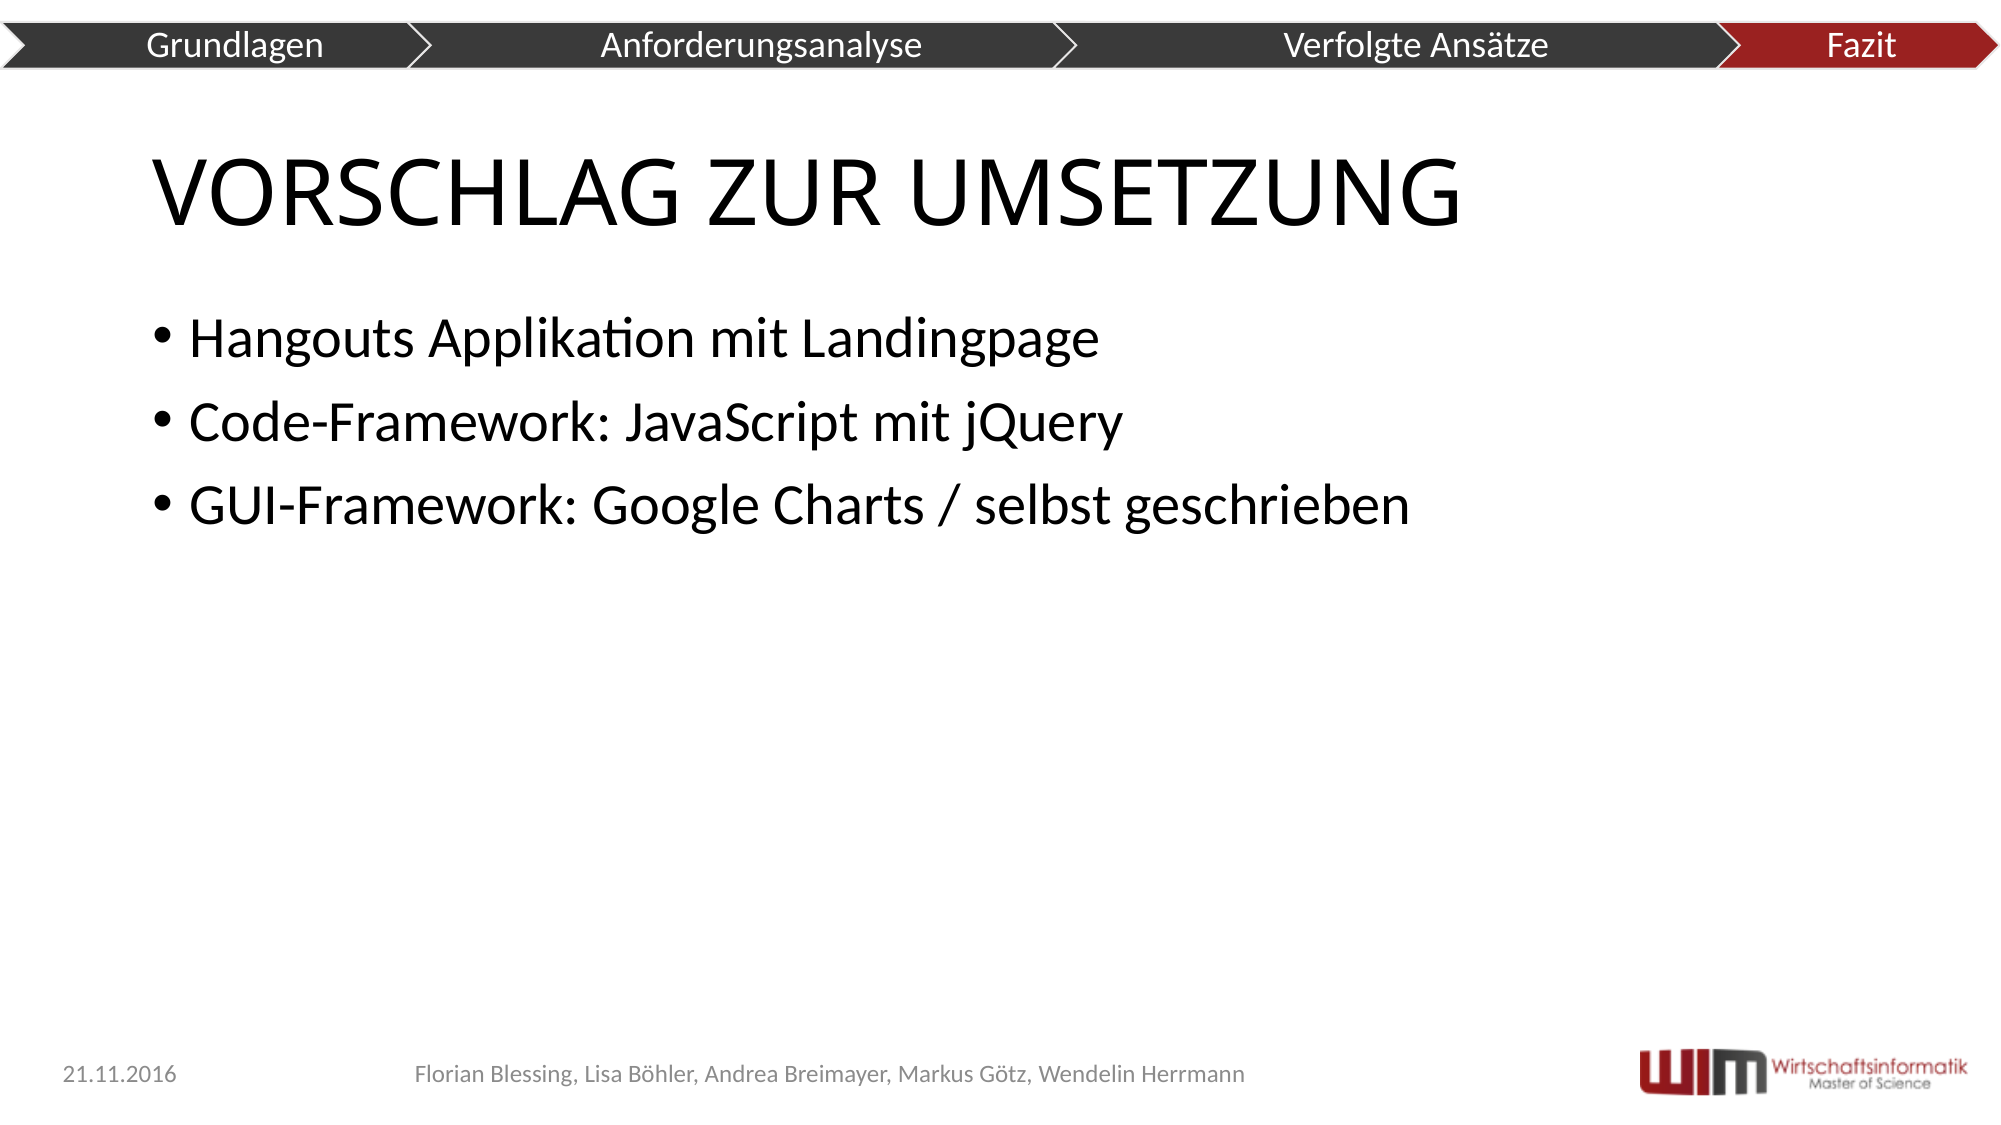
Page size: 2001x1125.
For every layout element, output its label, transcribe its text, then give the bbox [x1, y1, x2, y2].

footer Florian Blessing, Lisa Böhler, Andrea Breimayer, Markus Götz, Wendelin Herrmann [330, 1042, 1338, 1103]
picture [1640, 1019, 1970, 1121]
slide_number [47, 1042, 228, 1103]
list Hangouts Applikation mit Landingpage Code-Framework: JavaScript mit jQuery GUI-Framework: Google Charts / selbst geschrieben [137, 299, 1863, 1014]
title VORSCHLAG ZUR UMSETZUNG [137, 113, 1863, 278]
